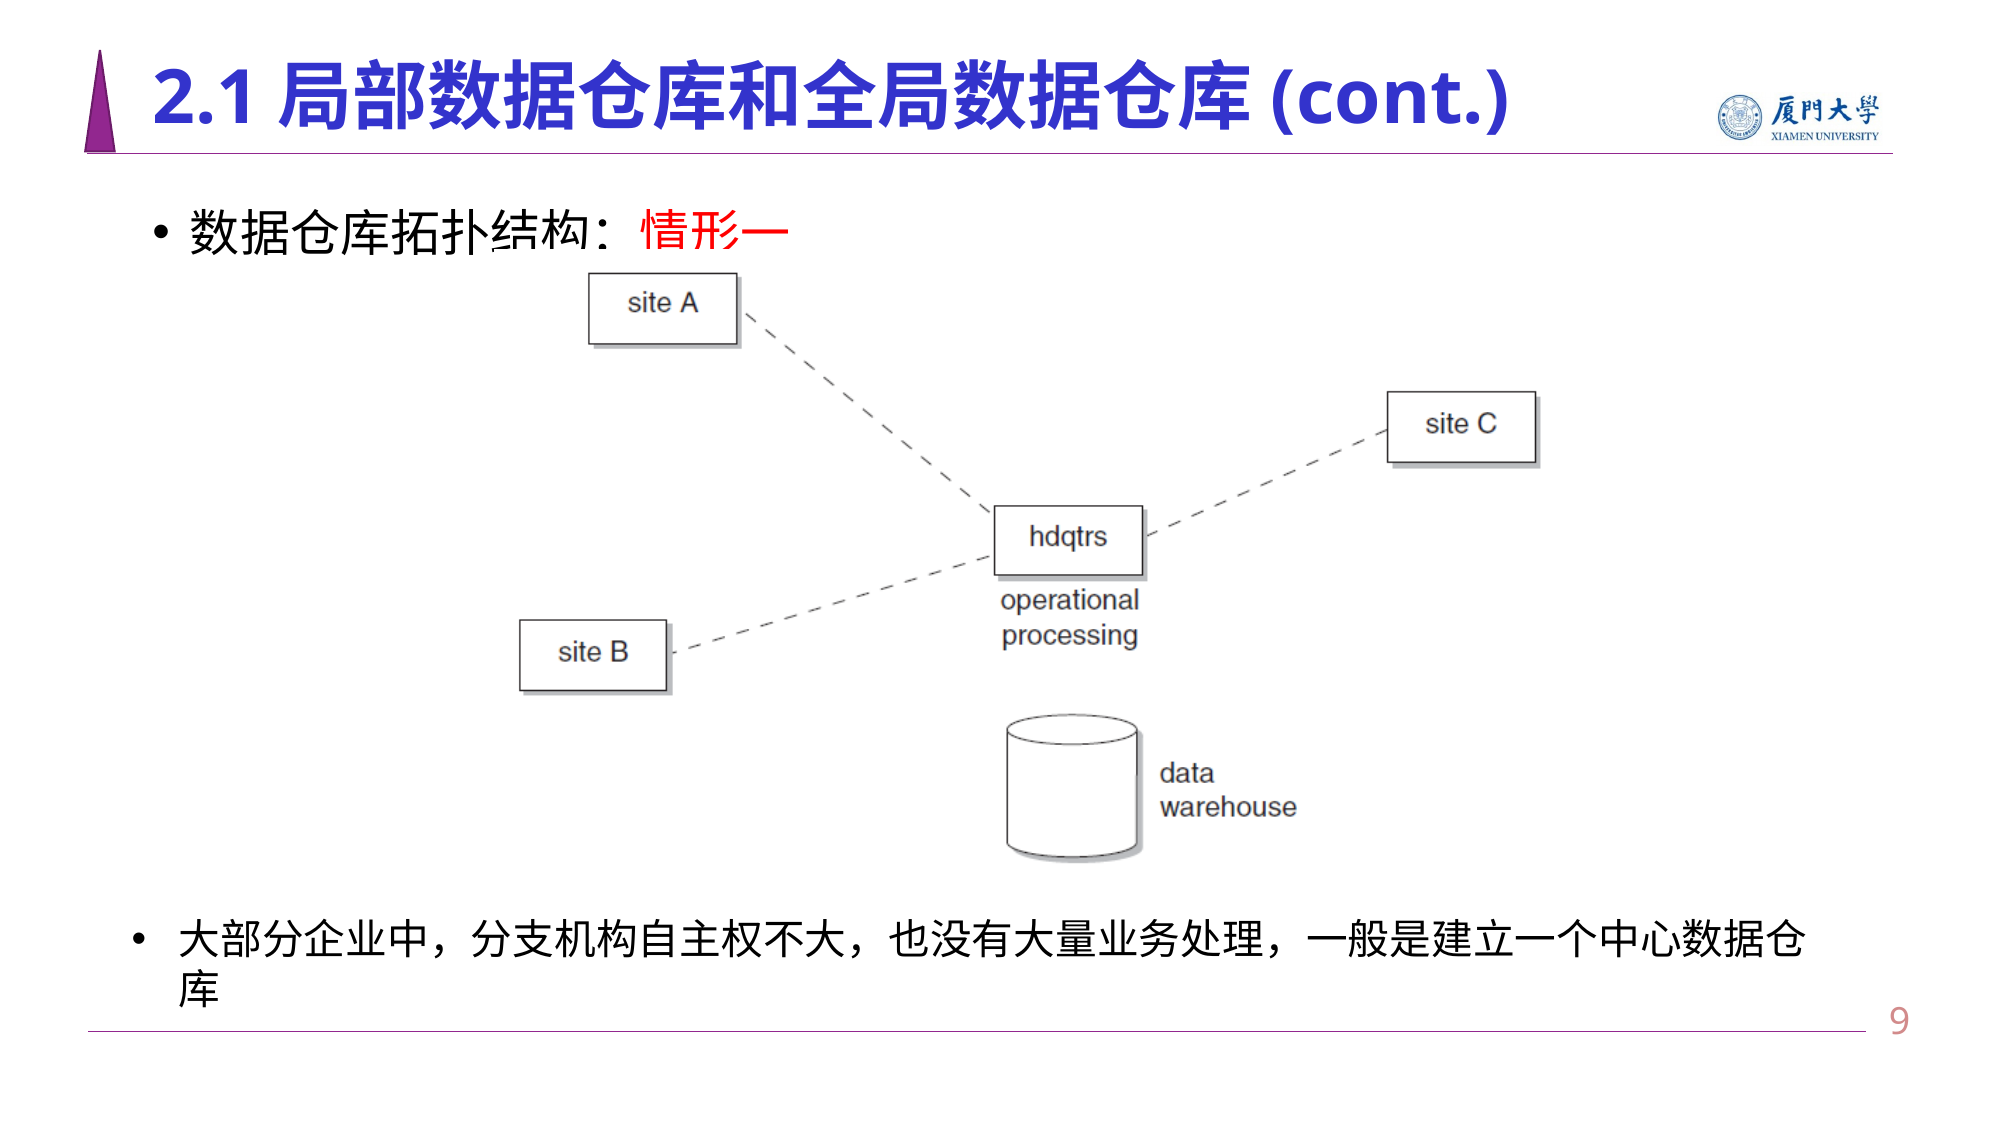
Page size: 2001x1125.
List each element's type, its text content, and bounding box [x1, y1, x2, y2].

picture [494, 249, 1566, 883]
picture [1863, 92, 1883, 146]
list 数据仓库拓扑结构：情形一 [137, 188, 1863, 905]
title 2.1局部数据仓库和全局数据仓库(cont.) [137, 40, 1863, 159]
slide_number 8 [1860, 994, 1940, 1051]
text_box 大部分企业中，分支机构自主权不大，也没有大量业务处理，一般是建立一个中心数据仓库 [116, 905, 1863, 1021]
